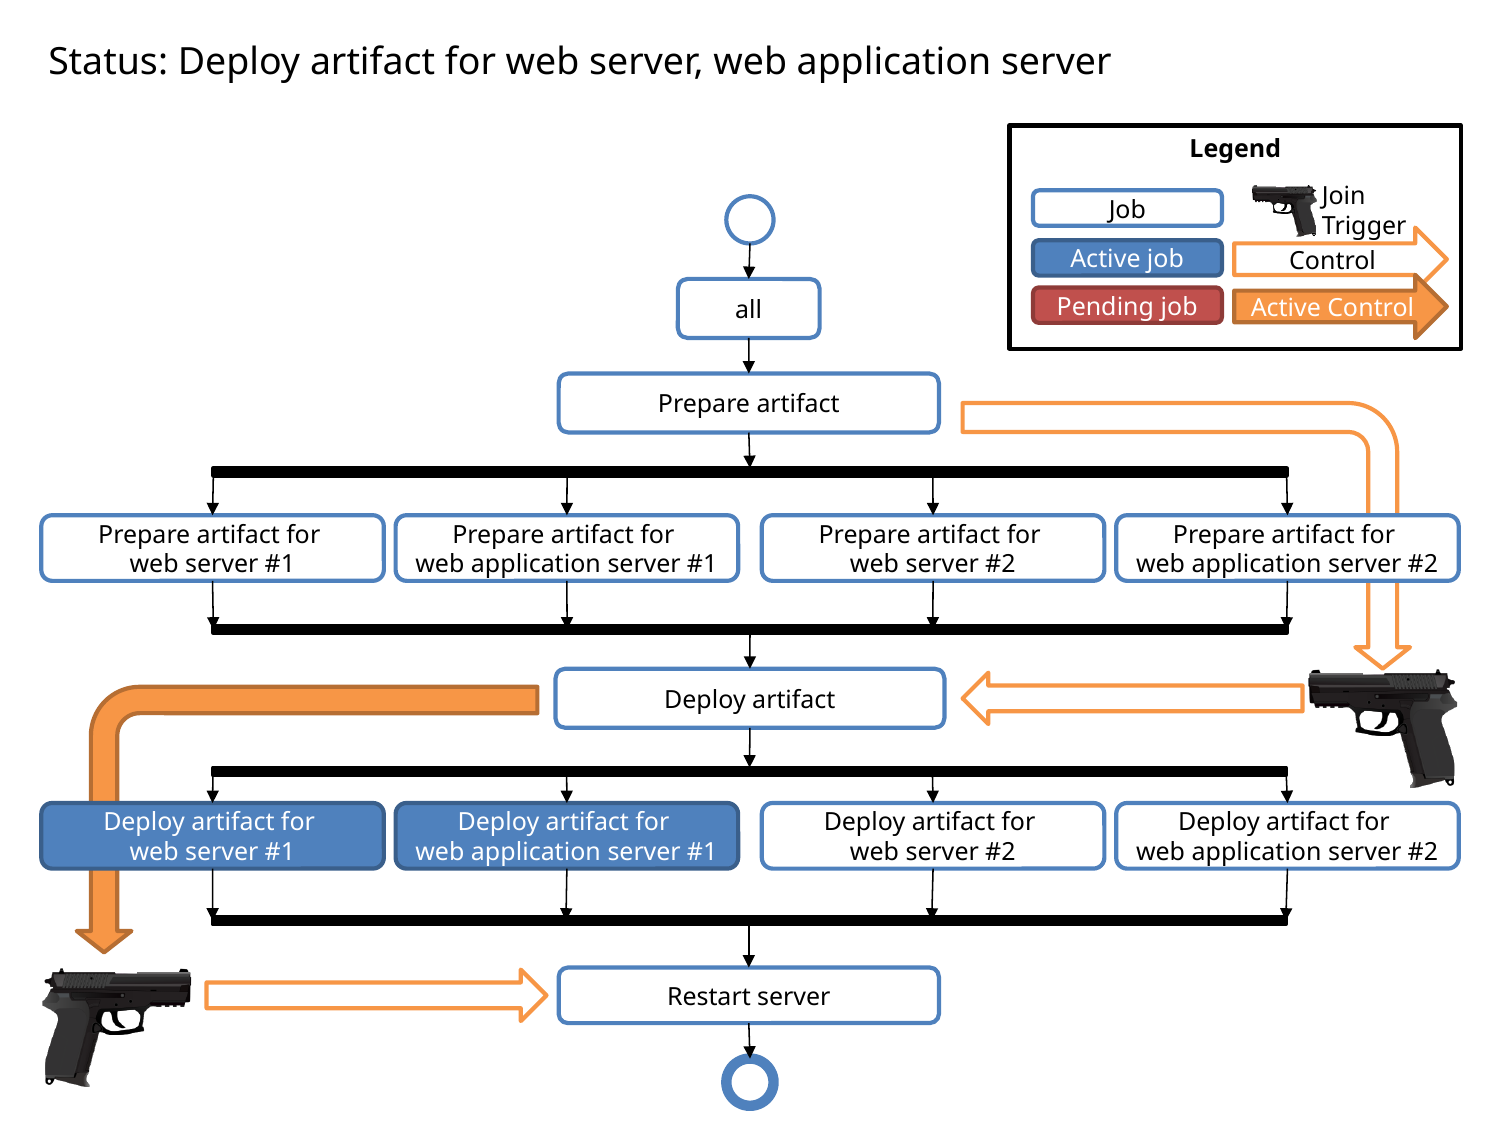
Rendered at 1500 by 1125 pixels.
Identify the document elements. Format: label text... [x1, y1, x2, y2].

text_box [213, 915, 562, 926]
text_box [74, 871, 134, 955]
text_box Prepare artifact [556, 371, 942, 435]
text_box Prepare artifact for web application server #2 [1114, 513, 1461, 583]
picture [41, 967, 192, 1088]
text_box all [675, 276, 822, 341]
text_box [934, 766, 1288, 777]
text_box [960, 670, 1302, 727]
text_box Deploy artifact for web application server #1 [393, 800, 741, 871]
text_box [1009, 125, 1462, 349]
picture [1307, 668, 1458, 789]
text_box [213, 467, 1287, 476]
text_box [960, 400, 1400, 513]
text_box Restart server [556, 965, 942, 1026]
text_box Deploy artifact for web application server #2 [1114, 800, 1461, 871]
text_box Deploy artifact for web server #2 [759, 800, 1107, 871]
text_box Prepare artifact for web server #1 [39, 513, 386, 583]
text_box [1353, 583, 1413, 667]
text_box [211, 766, 564, 777]
text_box [214, 624, 1285, 635]
text_box [88, 684, 540, 800]
text_box [937, 915, 1281, 926]
text_box [571, 915, 928, 926]
text_box [724, 1057, 776, 1108]
text_box Deploy artifact [553, 666, 947, 730]
text_box Deploy artifact for web server #1 [39, 800, 386, 871]
text_box [204, 967, 549, 1023]
text_box Status: Deploy artifact for web server, web application server [33, 29, 1128, 90]
text_box [724, 194, 776, 246]
text_box [564, 766, 934, 777]
text_box Prepare artifact for web server #2 [759, 513, 1107, 583]
text_box Prepare artifact for web application server #1 [393, 513, 741, 583]
